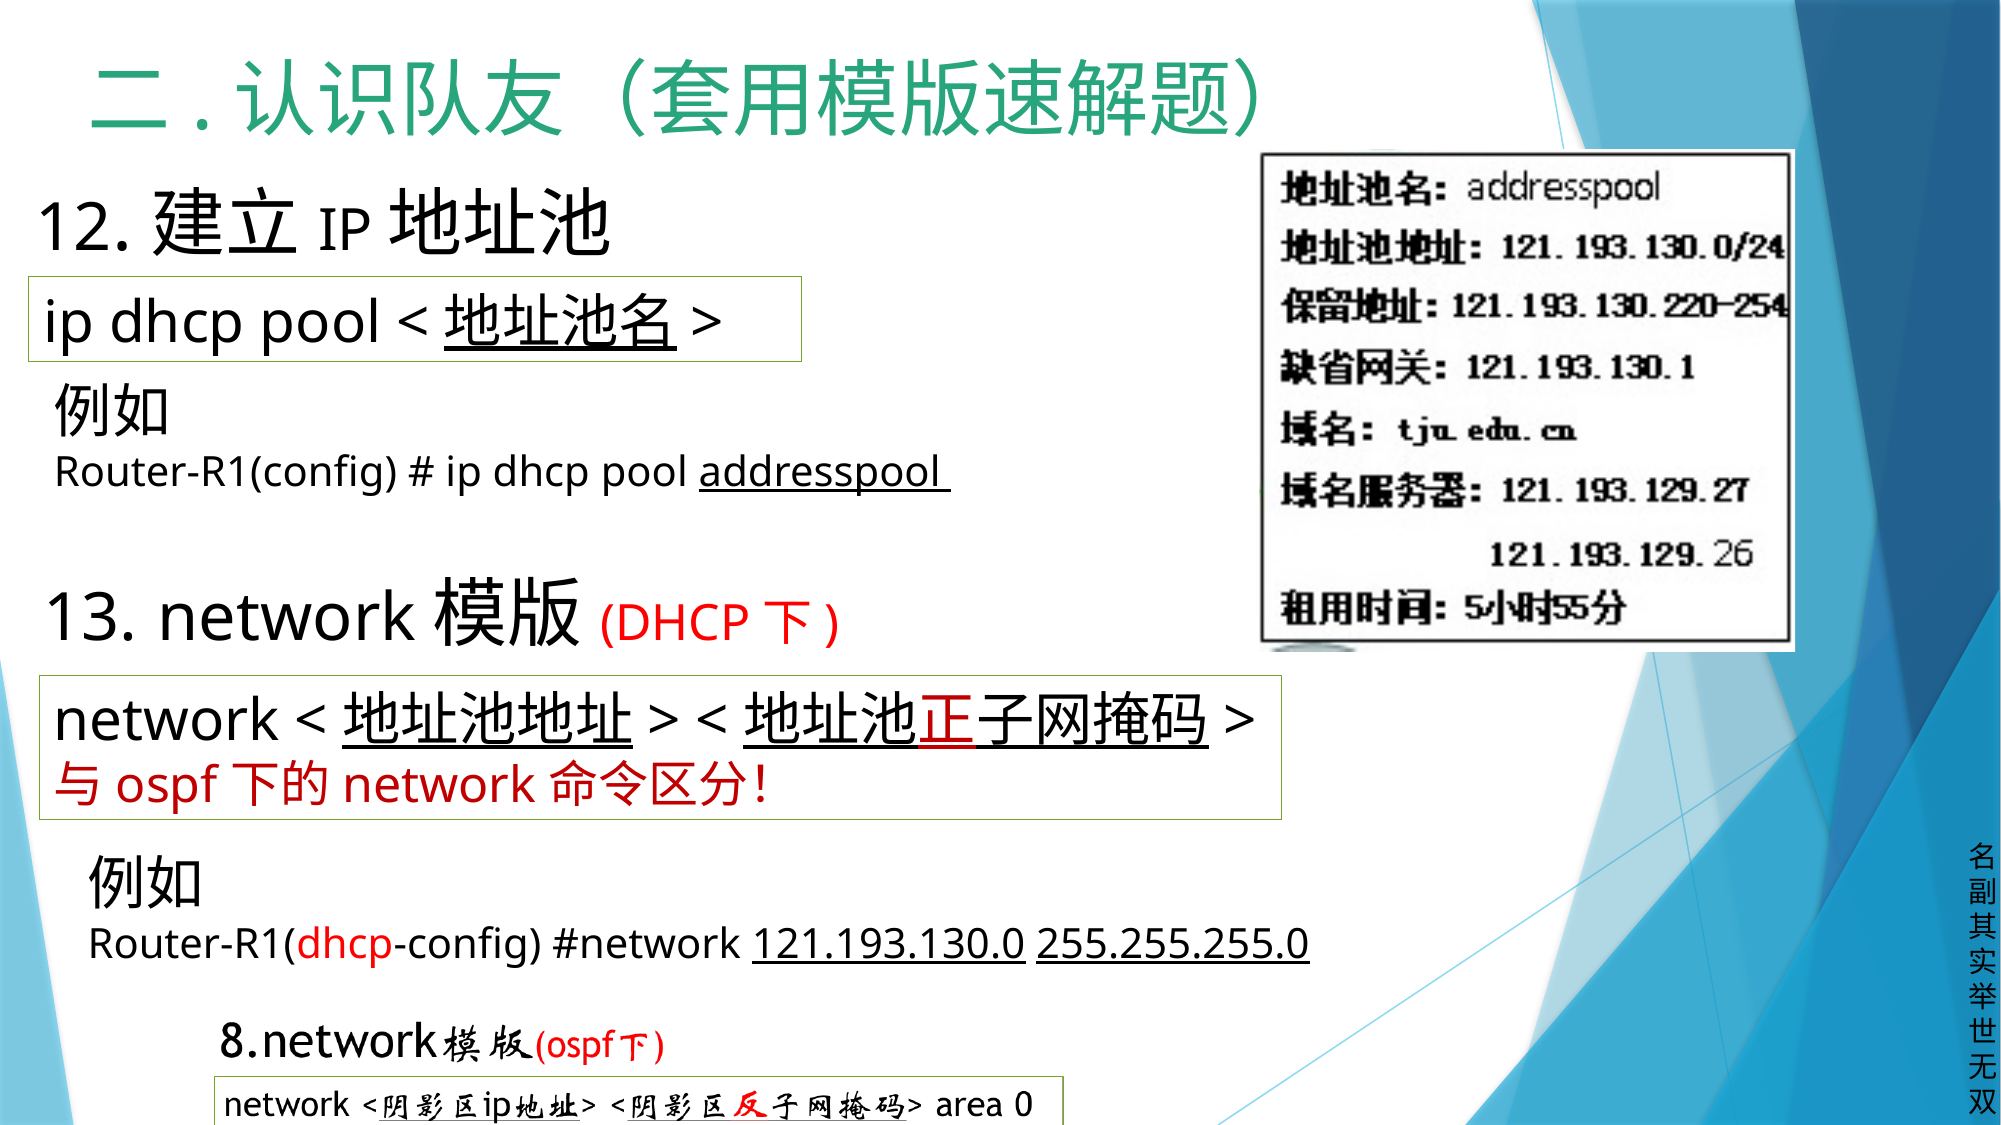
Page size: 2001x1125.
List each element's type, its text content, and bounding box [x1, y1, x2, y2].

text_box 例如 Router-R1(config) # ip dhcp pool addresspool [39, 366, 1253, 502]
text_box 13. network模版(DHCP下) [28, 557, 1885, 663]
picture [1258, 148, 1796, 653]
text_box network <地址池地址> <地址池正子网掩码> 与ospf下的network命令区分！ [39, 675, 1282, 820]
text_box ip dhcp pool <地址池名> [28, 276, 802, 362]
picture [189, 996, 1131, 1125]
title 二.认识队友（套用模版速解题） [72, 38, 1483, 165]
text_box 12.建立IP地址池 [21, 168, 1253, 274]
text_box 例如 Router-R1(dhcp-config) #network 121.193.130.0 255.255.255.0 [72, 838, 2000, 1044]
